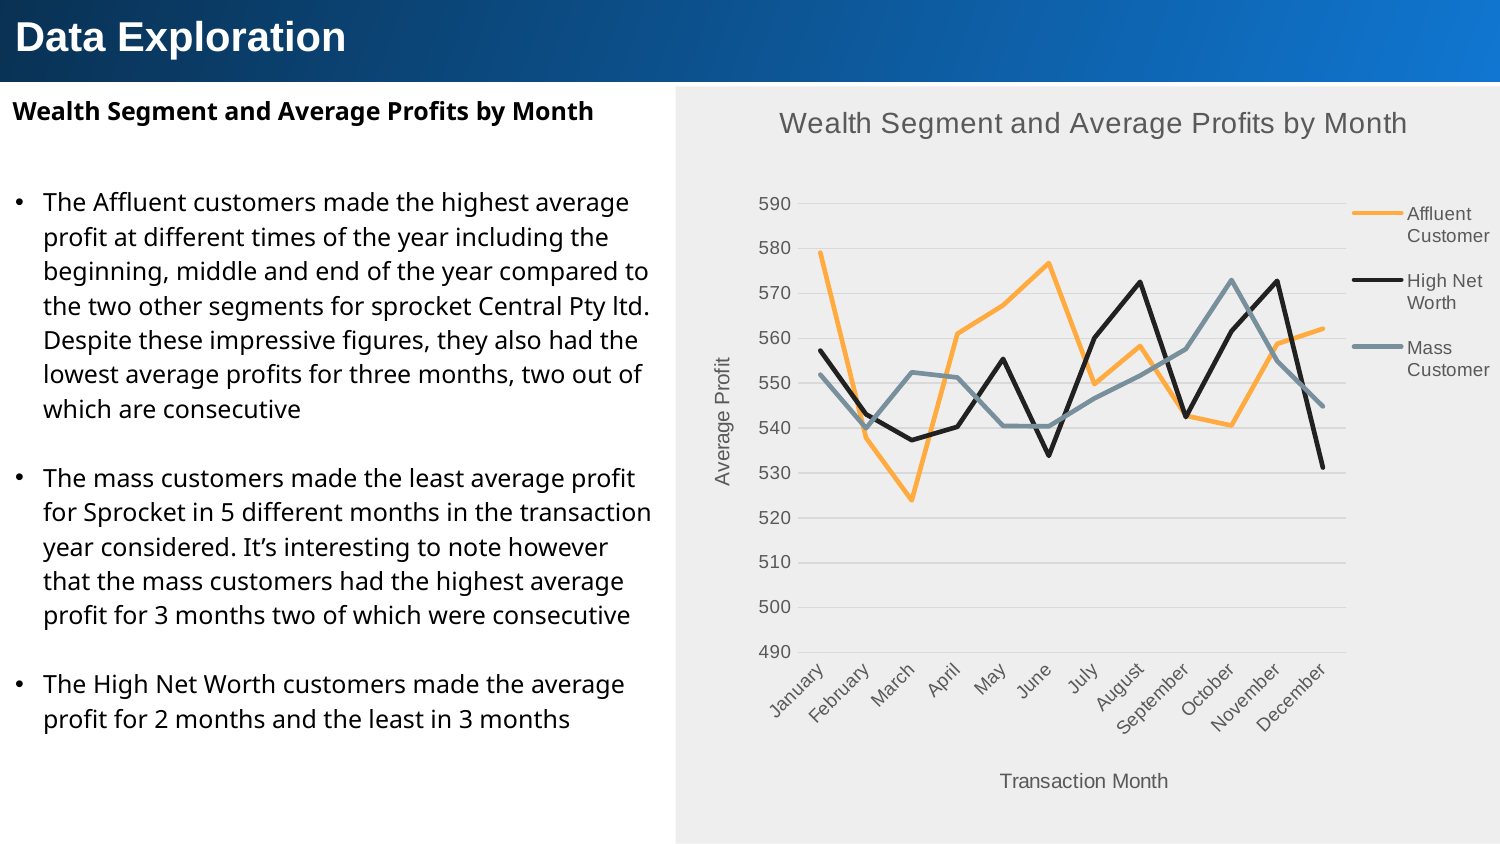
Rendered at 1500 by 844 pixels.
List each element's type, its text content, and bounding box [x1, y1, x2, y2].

text_box Data Exploration [0, 0, 1500, 75]
text_box The Affluent customers made the highest average profit at different times of the year including the beginning, middle and end of the year compared to the two other segments for sprocket Central Pty ltd. Despite these impressive figures, they also had the lowest average profits for three months, two out of which are consecutive The mass customers made the least average profit for Sprocket in 5 different months in the transaction year considered. It’s interesting to note however that the mass customers had the highest average profit for 3 months two of which were consecutive The High Net Worth customers made the average profit for 2 months and the least in 3 months [0, 167, 672, 817]
chart [677, 75, 1500, 844]
text_box Wealth Segment and Average Profits by Month [0, 75, 676, 141]
